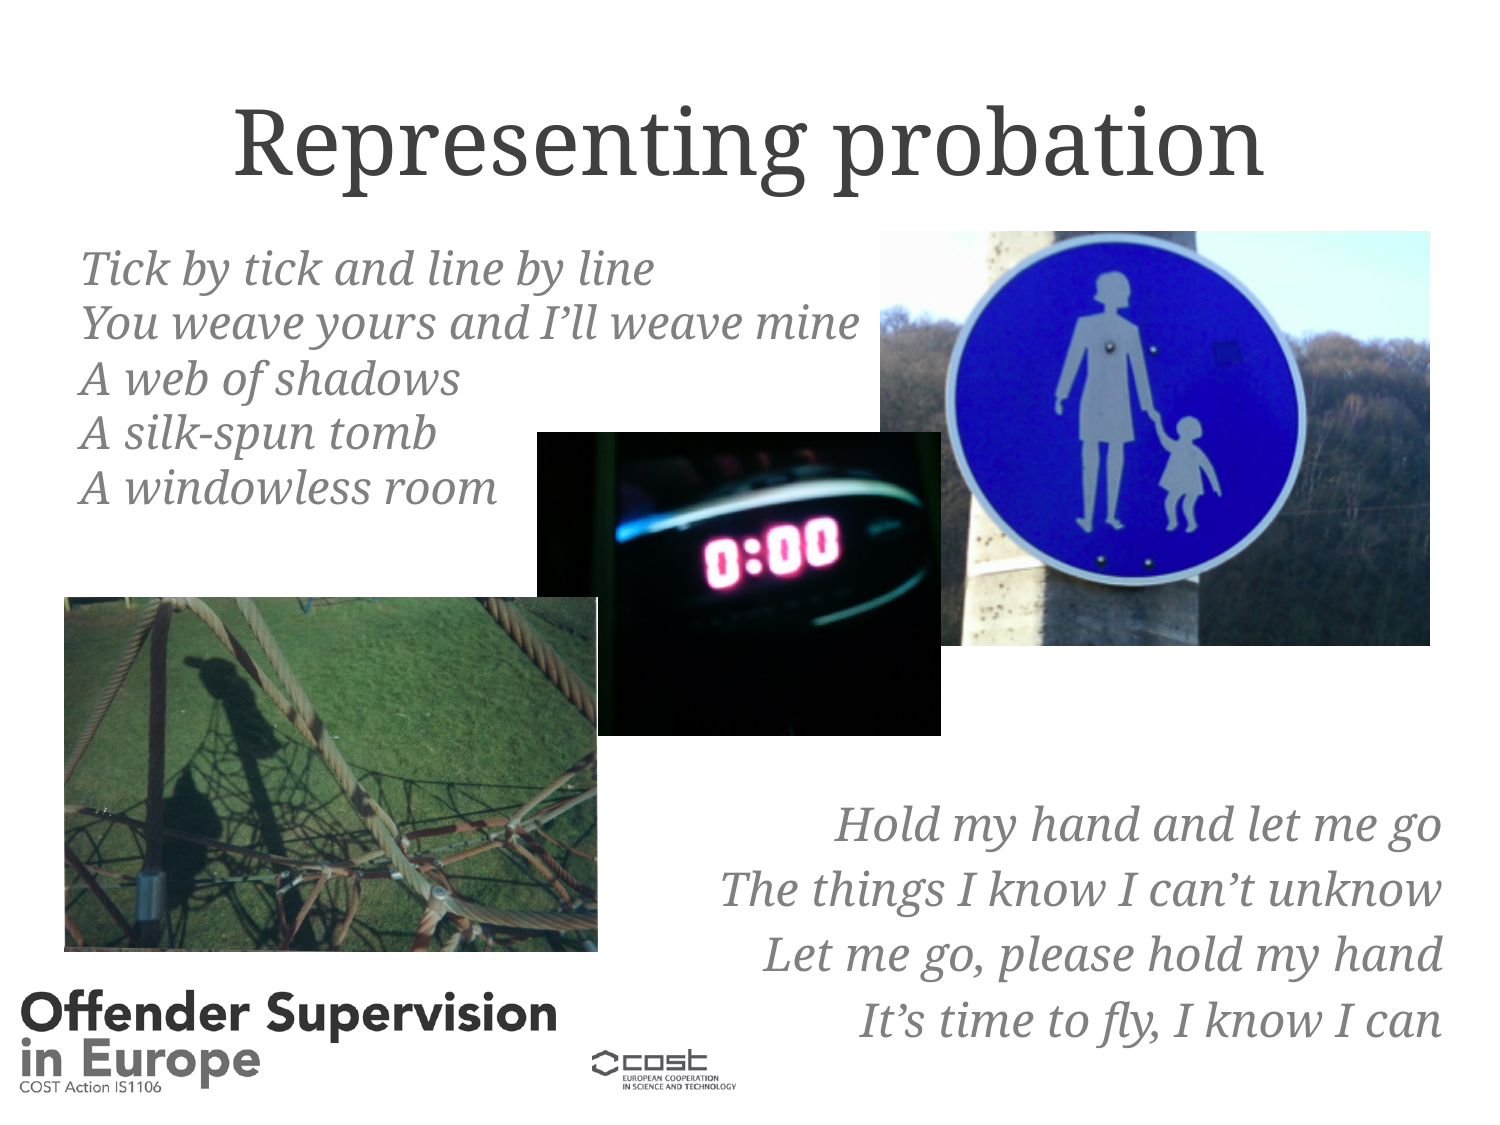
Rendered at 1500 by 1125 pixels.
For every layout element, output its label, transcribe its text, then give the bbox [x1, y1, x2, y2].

title Representing probation [75, 45, 1425, 231]
picture [64, 231, 1430, 952]
text_box Tick by tick and line by line You weave yours and I’ll weave mine A web of shadows A silk-spun tomb A windowless room [64, 231, 878, 522]
picture [17, 975, 741, 1104]
list Hold my hand and let me go The things I know I can’t unknow Let me go, please hold my hand It’s time to fly, I know I can [702, 786, 1459, 1083]
